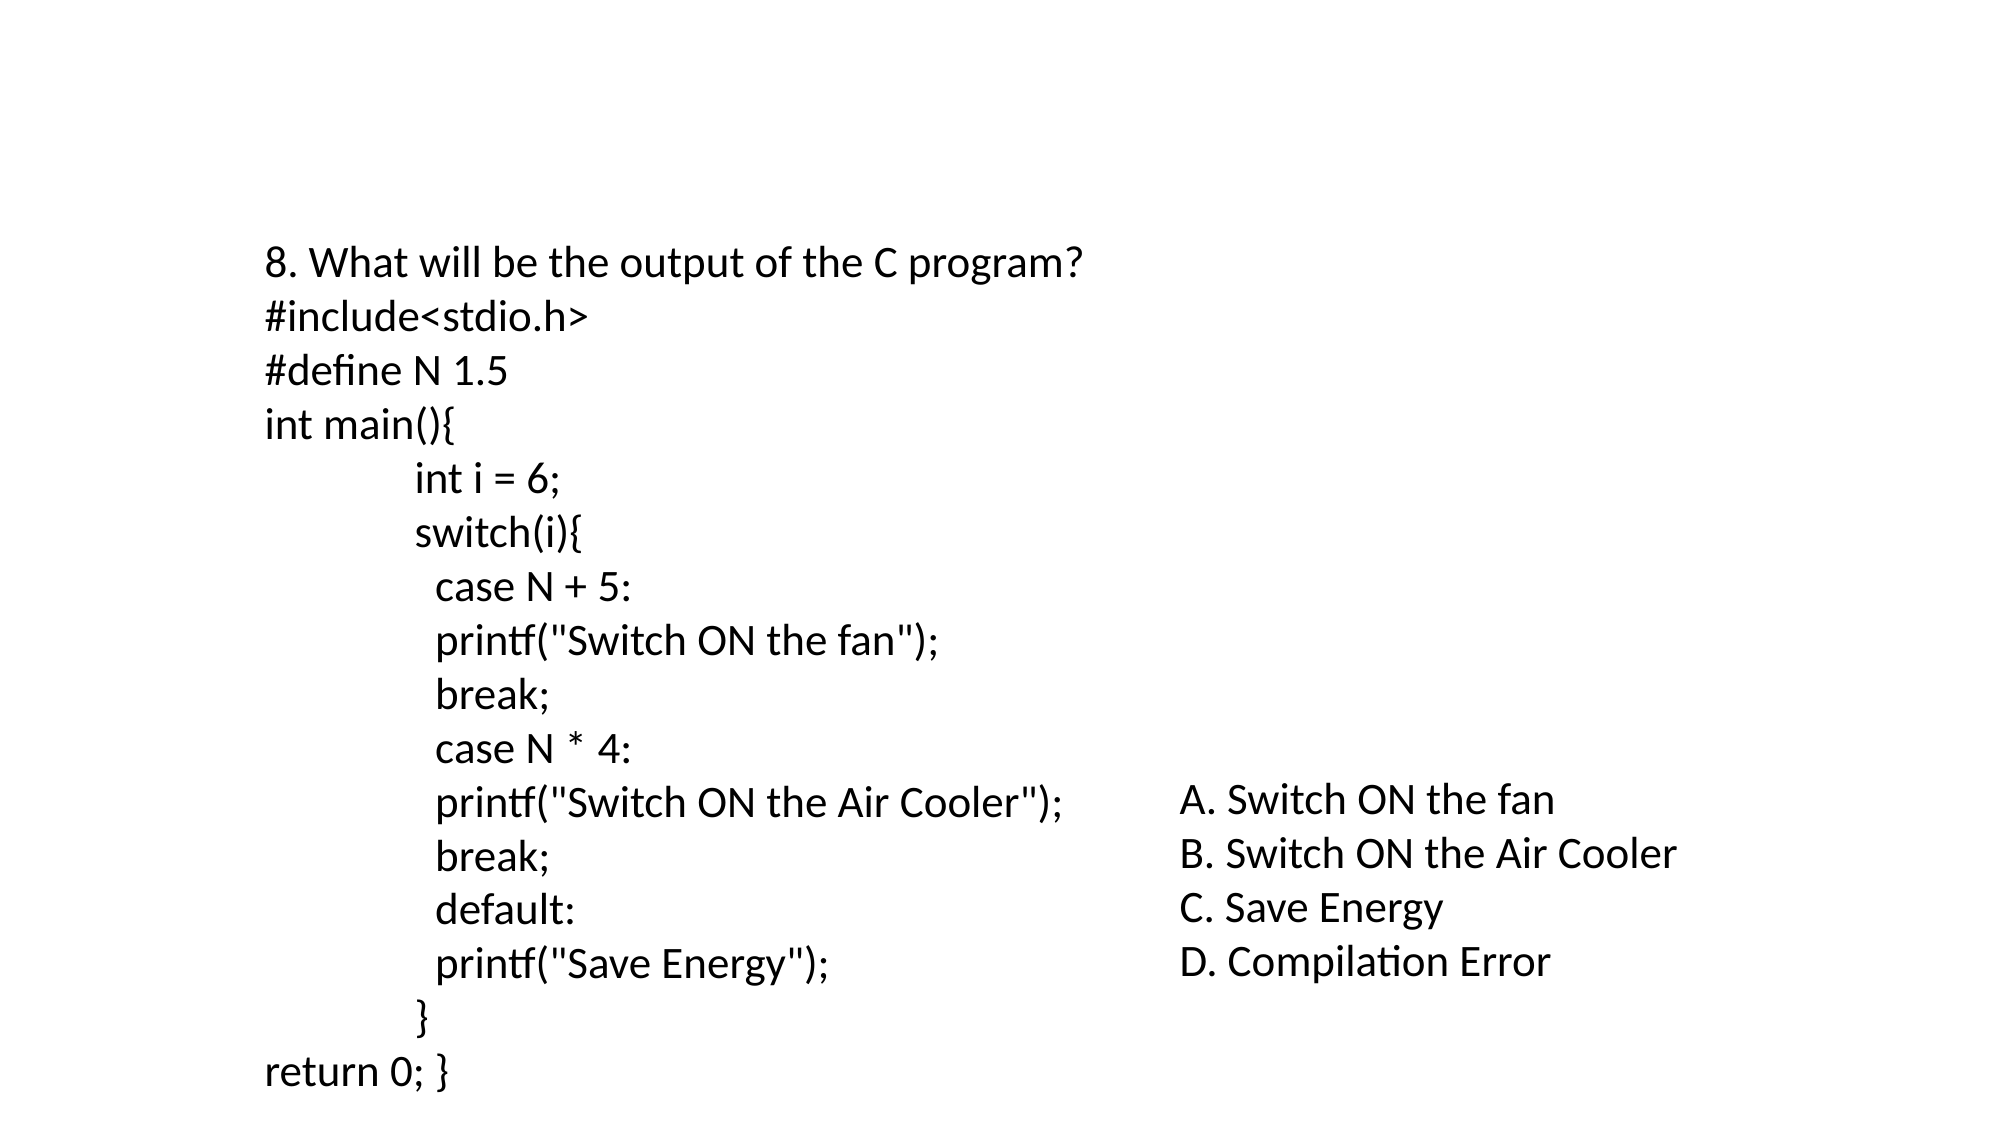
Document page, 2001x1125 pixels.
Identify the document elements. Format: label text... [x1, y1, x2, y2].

text_box A. Switch ON the fan B. Switch ON the Air Cooler C. Save Energy D. Compilation Error [1164, 762, 2000, 994]
text_box 8. What will be the output of the C program? #include<stdio.h> #define N 1.5 int main(){ int i = 6; switch(i){ case N + 5: printf("Switch ON the fan"); break; case N * 4: printf("Switch ON the Air Cooler"); break; default: printf("Save Energy"); } return 0; } [249, 224, 1765, 1104]
